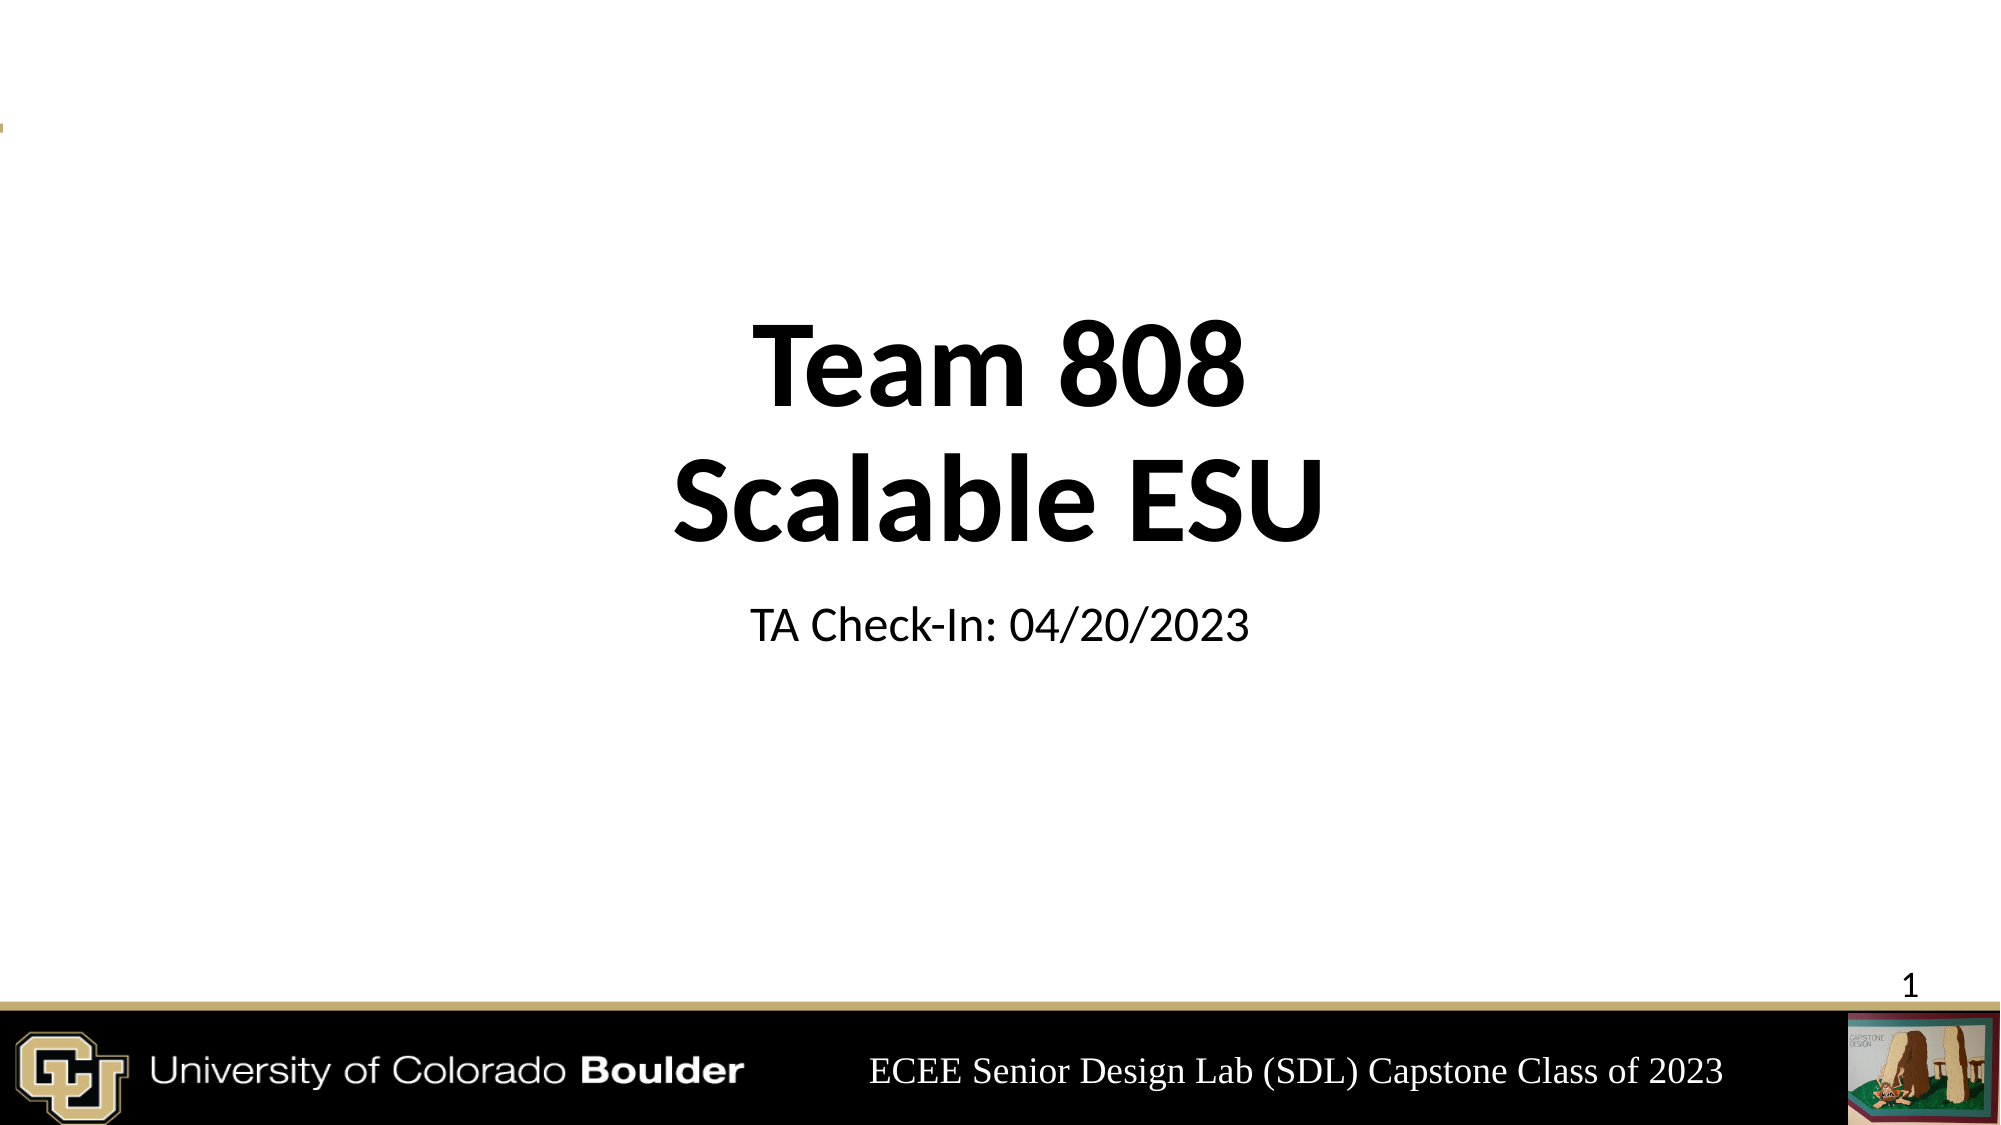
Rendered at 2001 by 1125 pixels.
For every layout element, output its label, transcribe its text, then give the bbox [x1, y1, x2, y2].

subtitle TA Check-In: 04/20/2023 [249, 590, 1750, 863]
picture [15, 1011, 794, 1125]
picture [1848, 1013, 2000, 1125]
title Team 808 Scalable ESU [249, 184, 1750, 576]
slide_number ‹#› [1885, 952, 2000, 1013]
